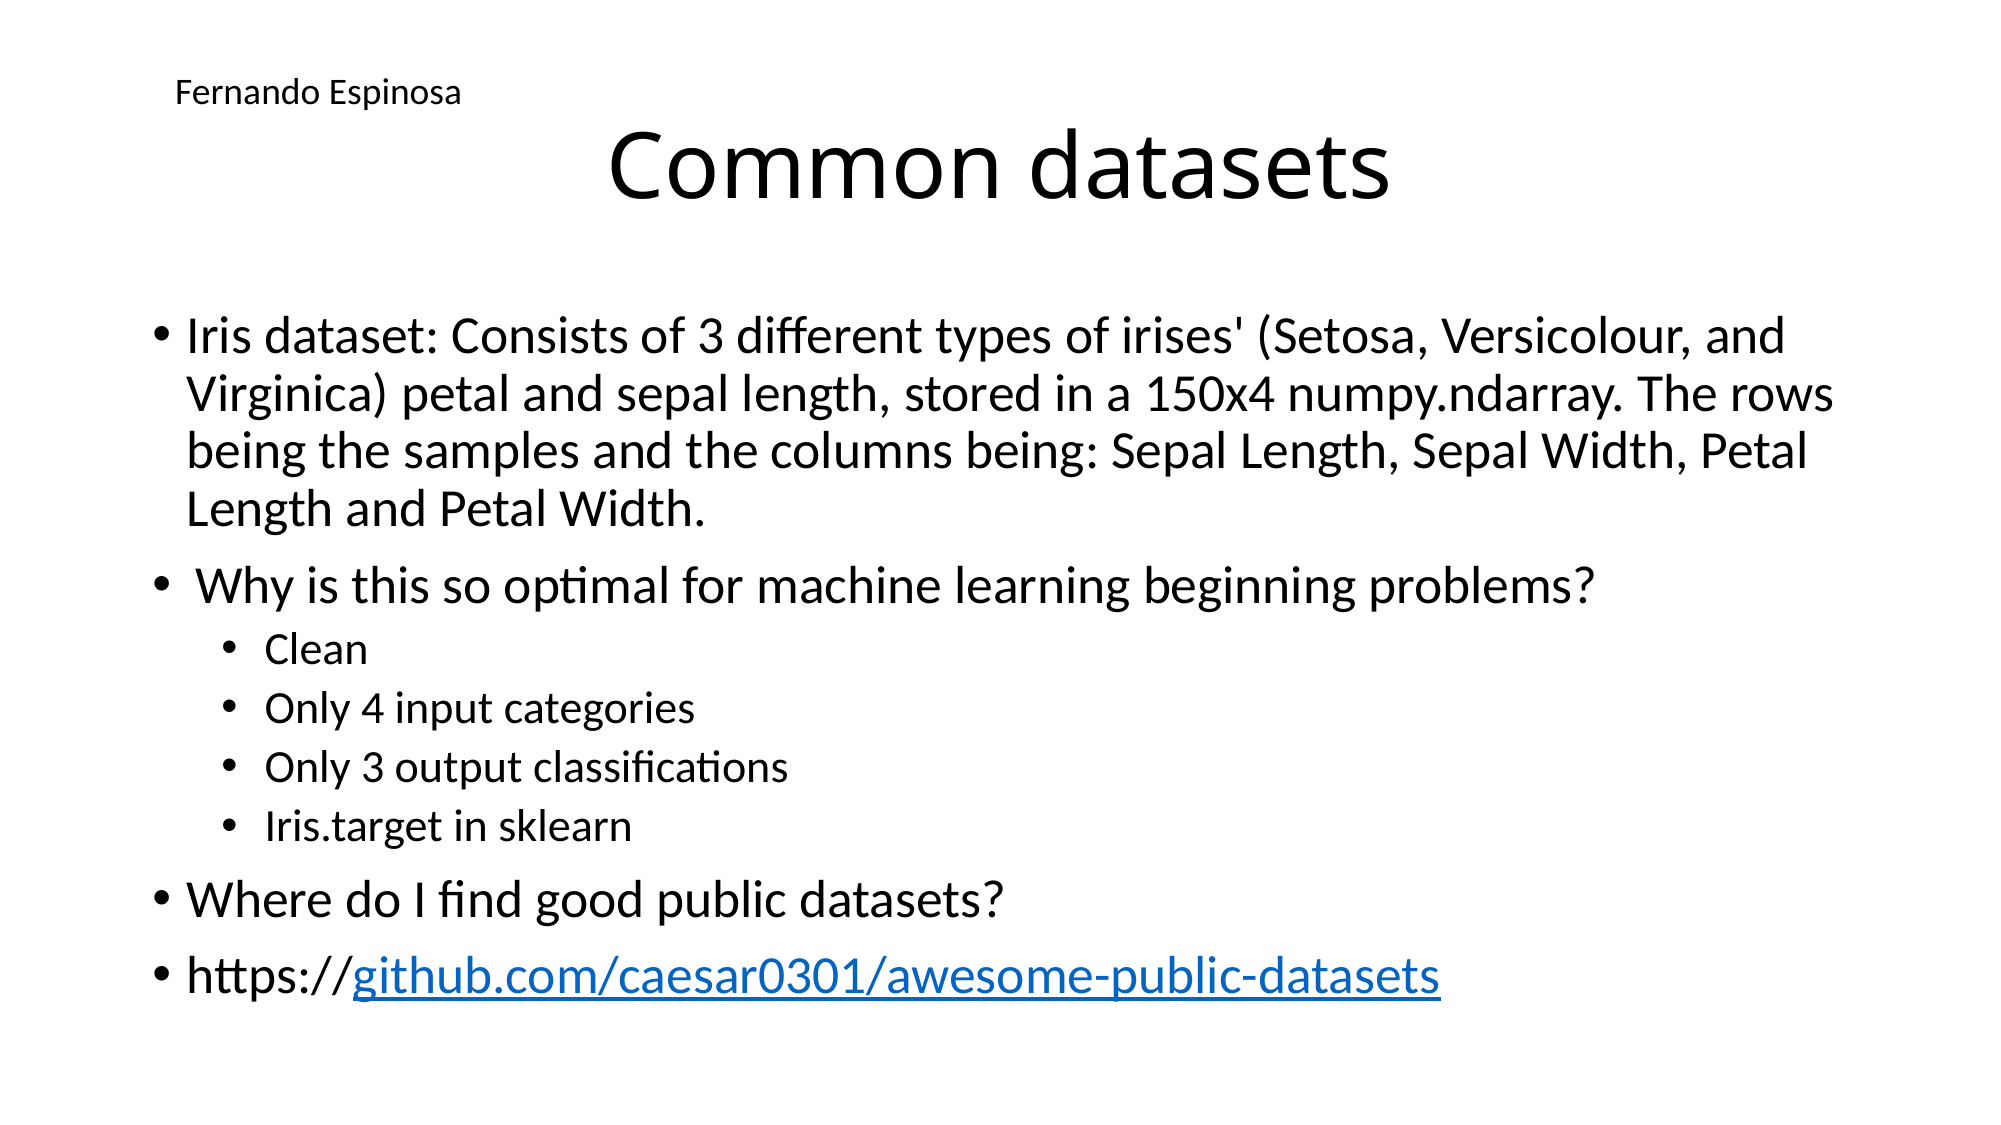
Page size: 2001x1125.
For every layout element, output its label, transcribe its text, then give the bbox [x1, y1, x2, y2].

text_box Fernando Espinosa [160, 59, 615, 120]
title Common datasets [137, 59, 1863, 278]
list Iris dataset: Consists of 3 different types of irises' (Setosa, Versicolour, and Virginica) petal and sepal length, stored in a 150x4 numpy.ndarray. The rows being the samples and the columns being: Sepal Length, Sepal Width, Petal Length and Petal Width. Why is this so optimal for machine learning beginning problems? Clean Only 4 input categories Only 3 output classifications Iris.target in sklearn Where do I find good public datasets? https://github.com/caesar0301/awesome-public-datasets [137, 299, 1863, 1014]
